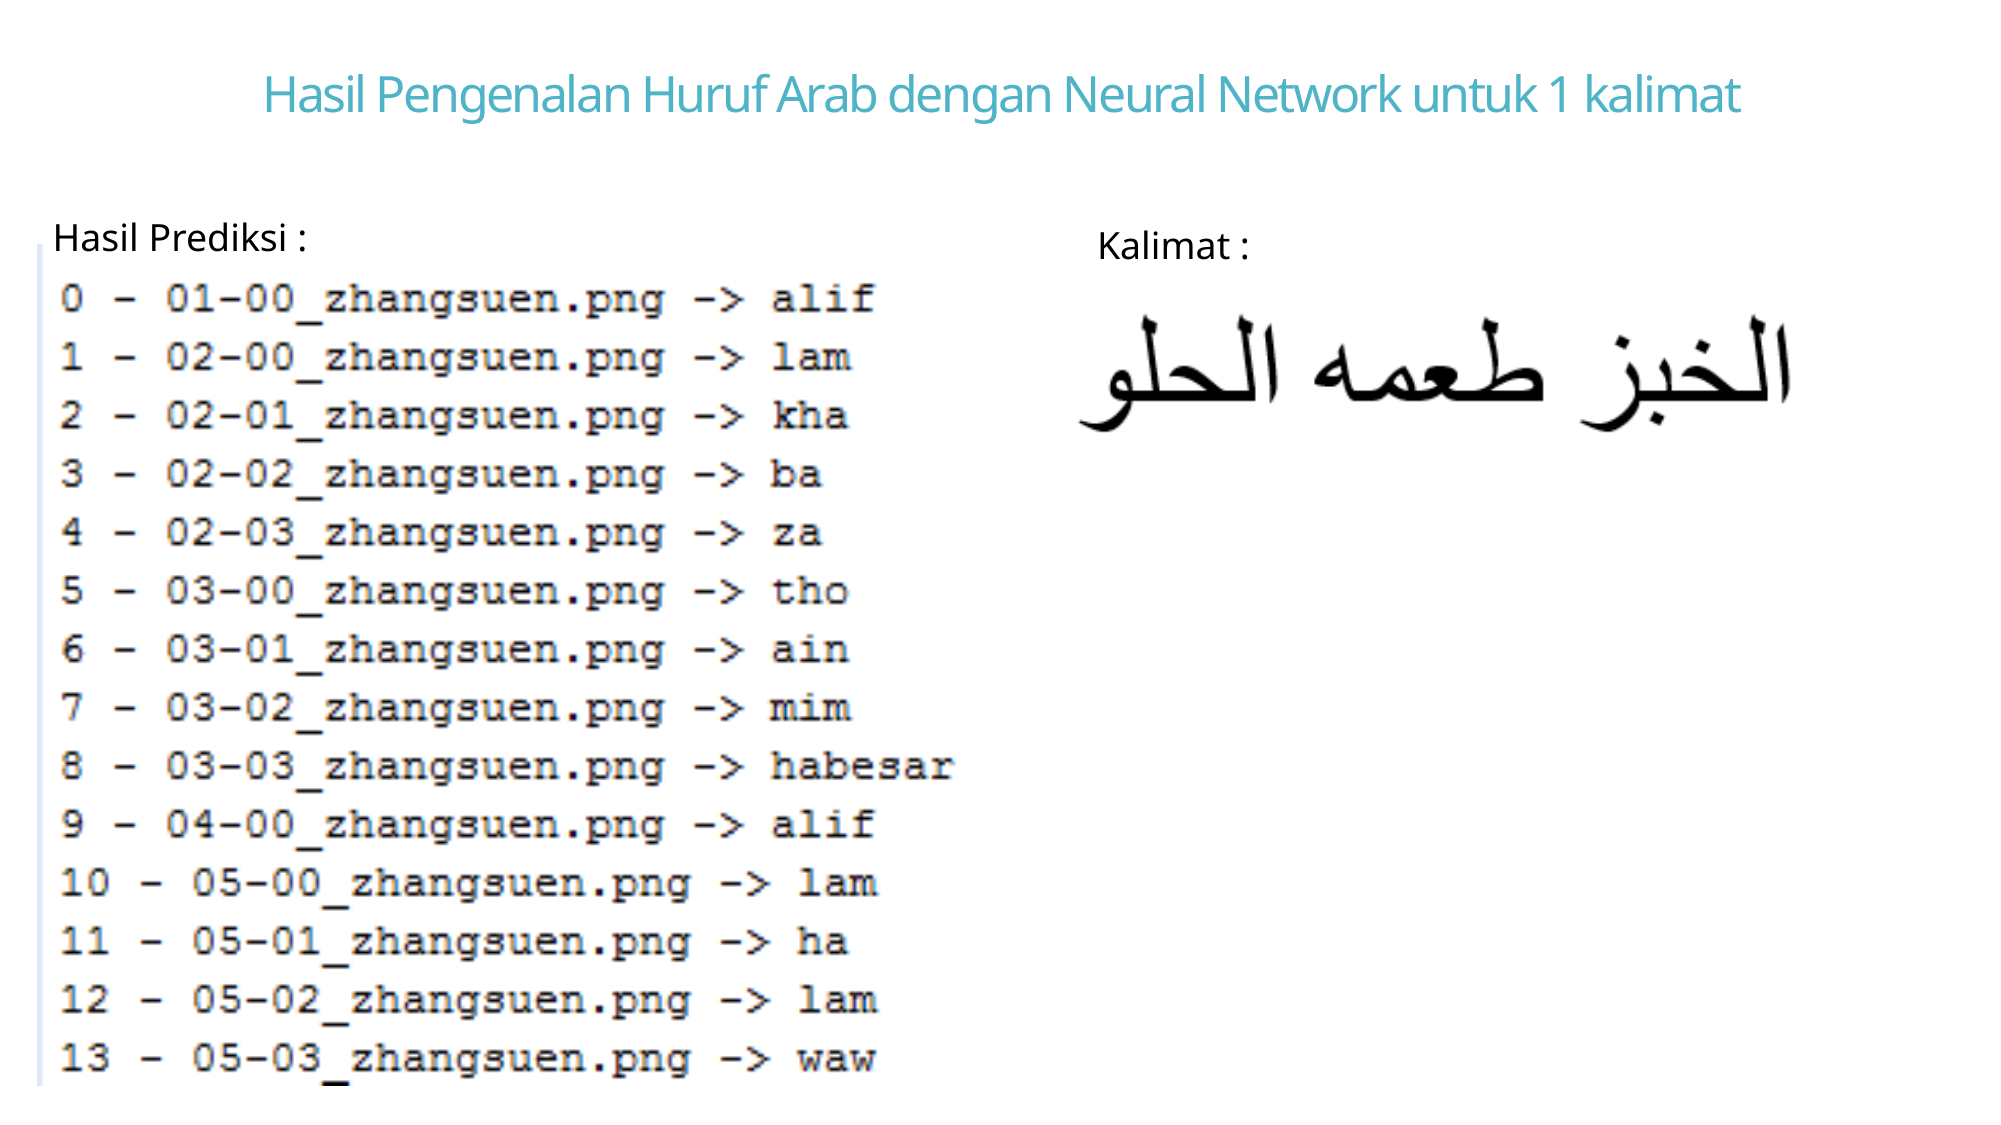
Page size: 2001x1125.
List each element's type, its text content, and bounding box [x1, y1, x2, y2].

title Hasil Pengenalan Huruf Arab dengan Neural Network untuk 1 kalimat [192, 51, 1813, 143]
picture [1064, 274, 1813, 459]
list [37, 244, 1065, 1087]
text_box Kalimat : [1082, 214, 1265, 274]
text_box Hasil Prediksi : [37, 206, 323, 244]
